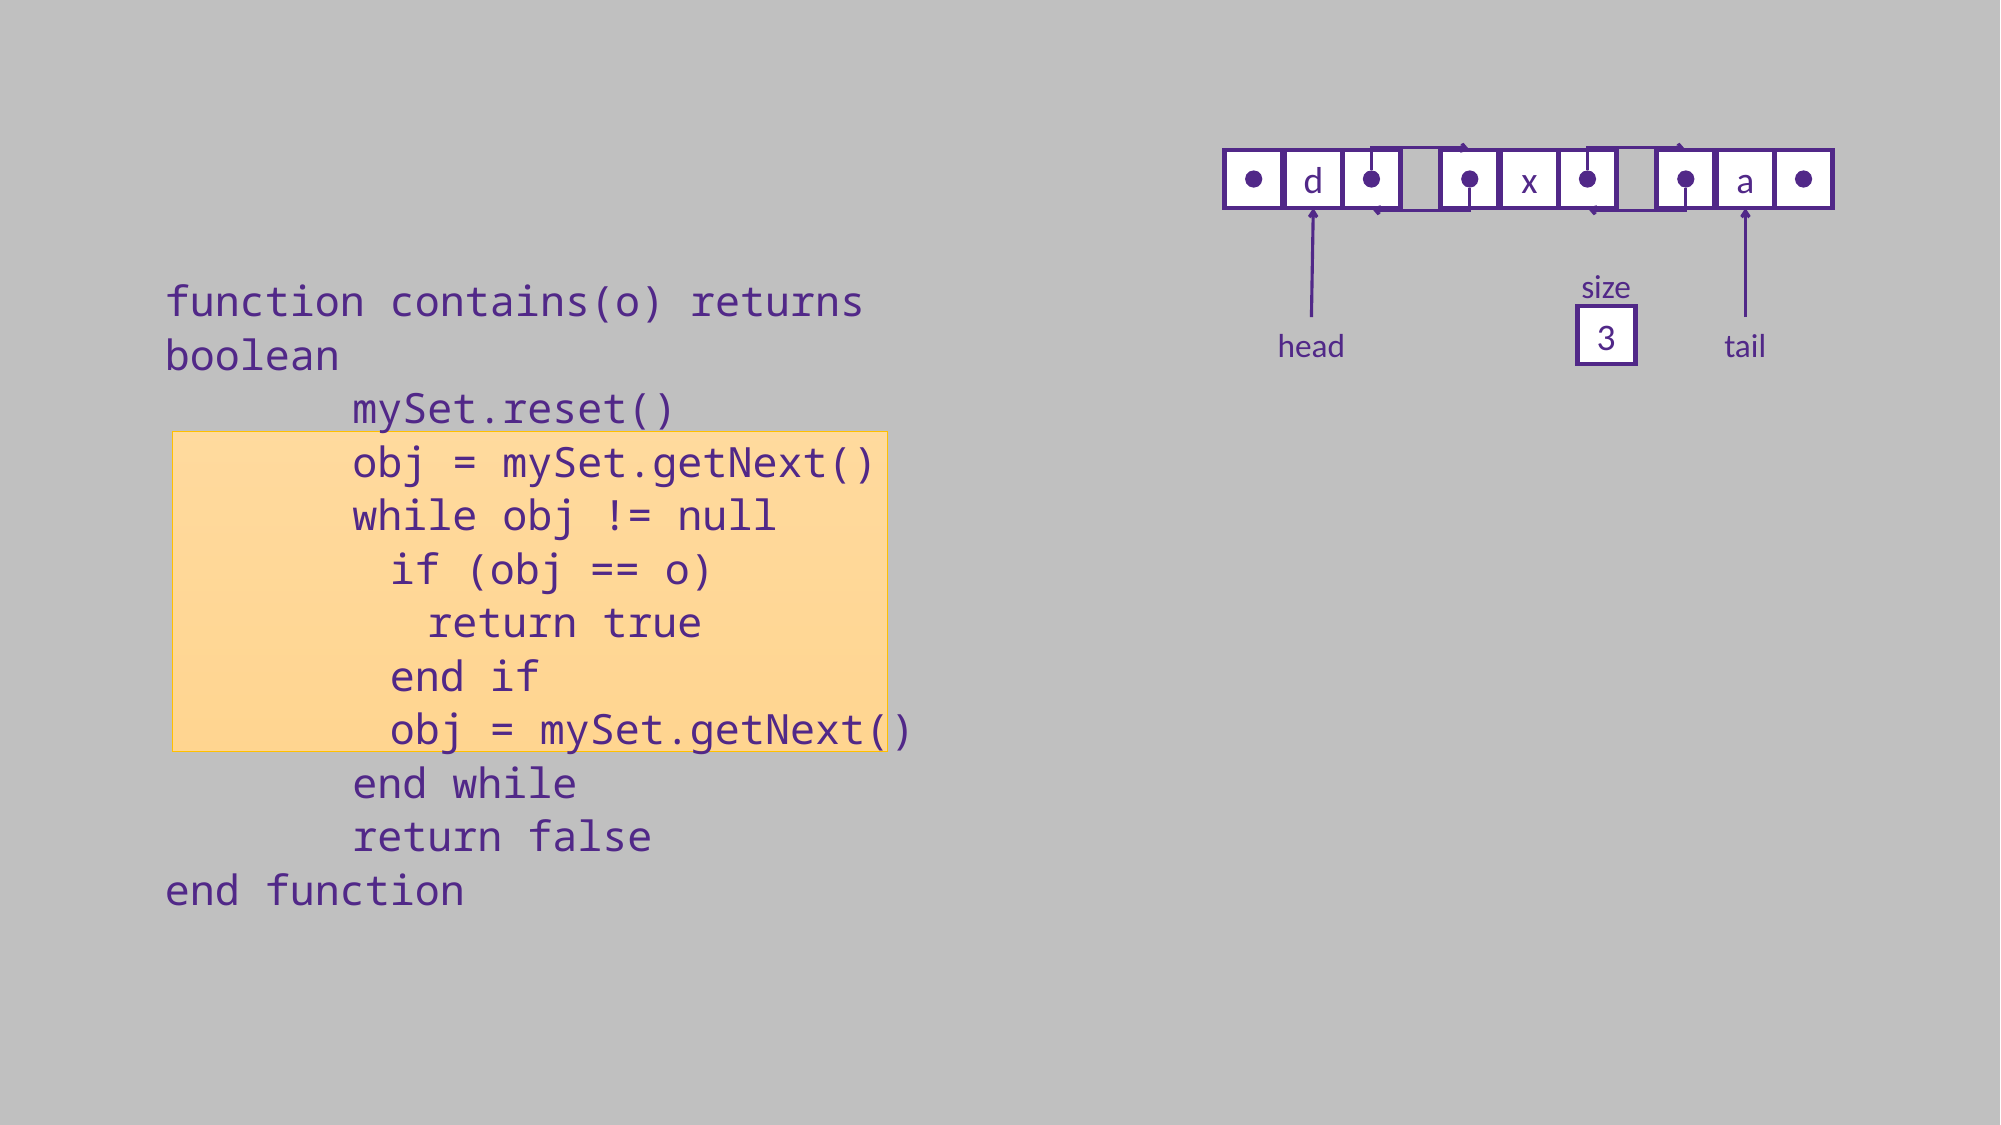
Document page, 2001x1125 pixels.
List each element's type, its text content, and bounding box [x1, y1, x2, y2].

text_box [1224, 149, 1833, 373]
text_box function contains(o) returns boolean mySet.reset() obj = mySet.getNext() while obj != null if (obj == o) return true end if obj = mySet.getNext() end while return false end function [0, 264, 1041, 922]
